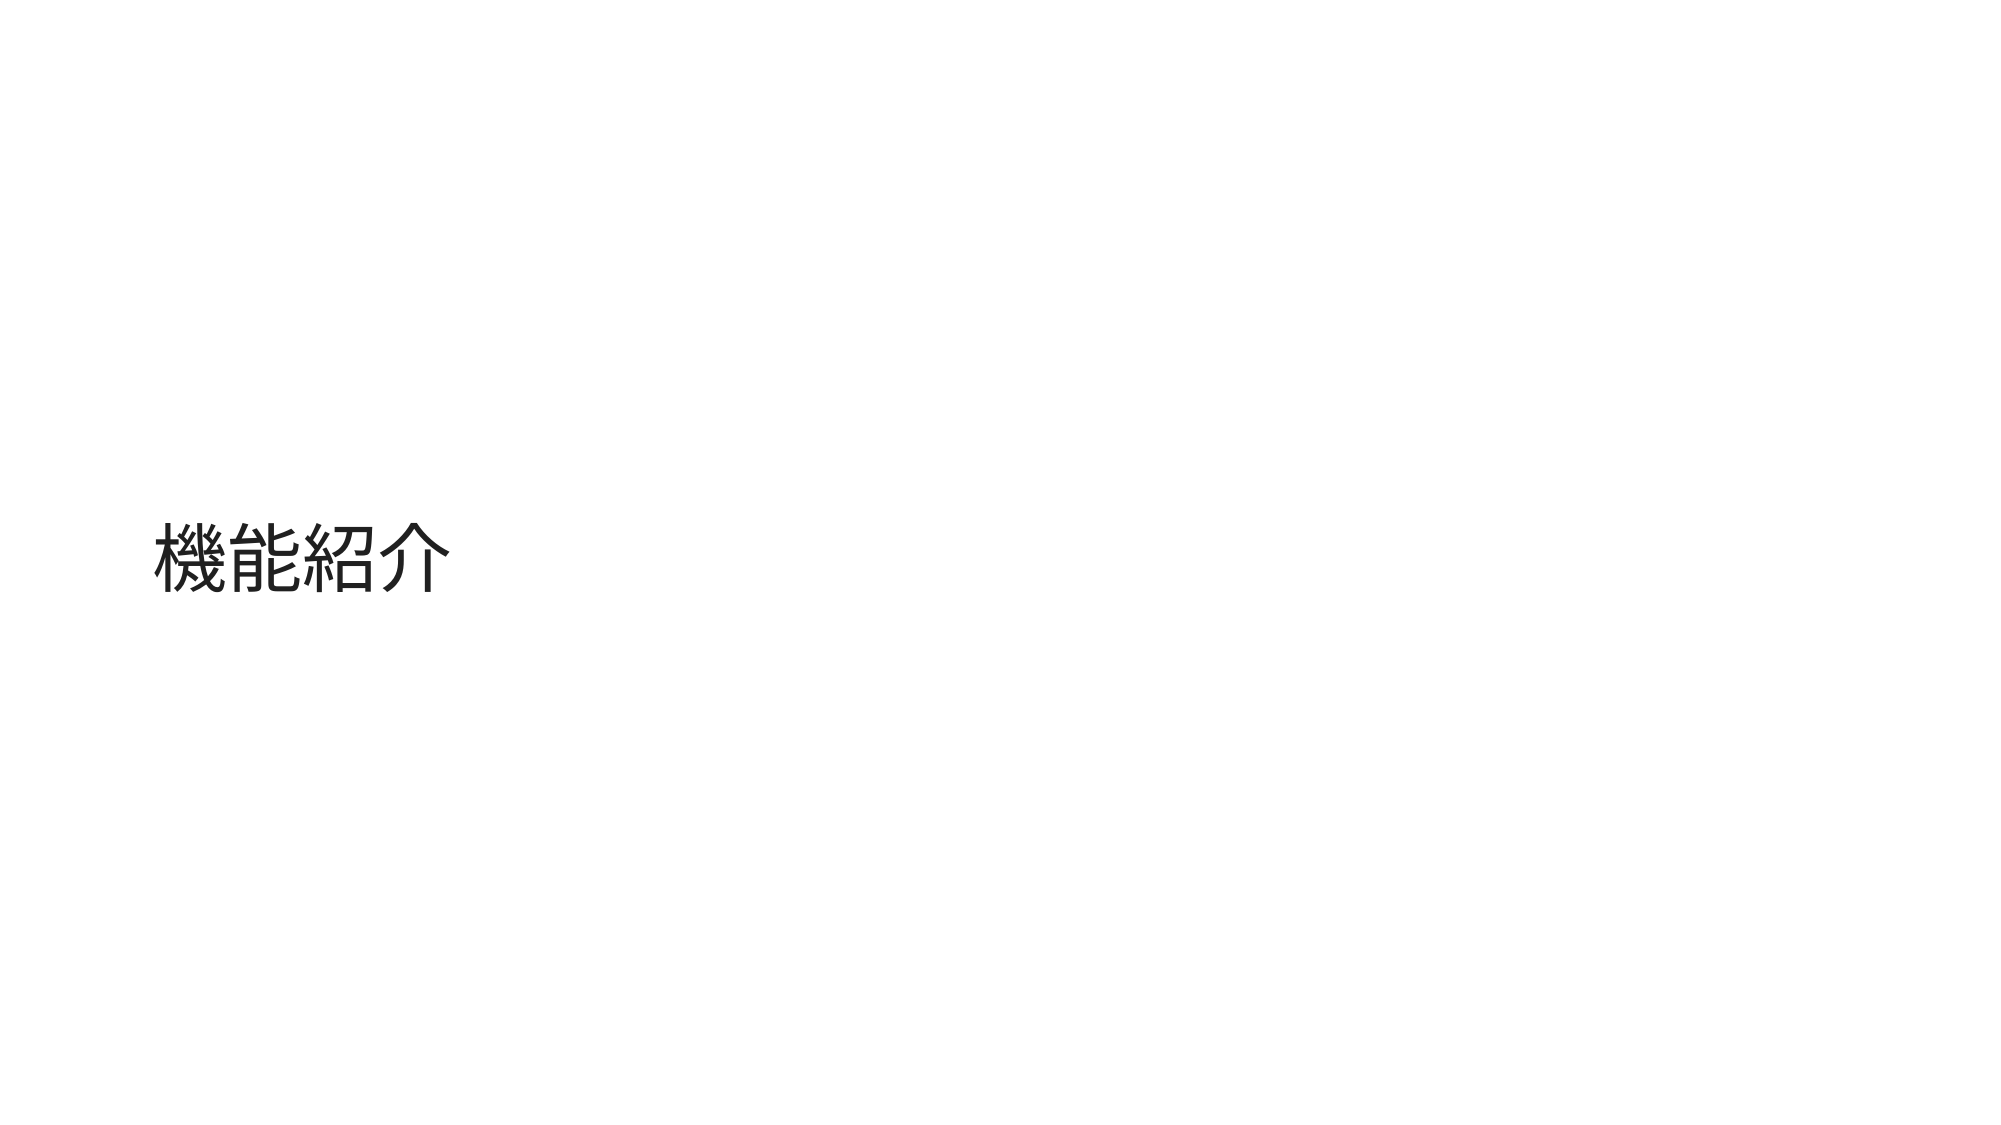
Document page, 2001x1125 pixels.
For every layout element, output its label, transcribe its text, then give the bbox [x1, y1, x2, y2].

title 機能紹介 [137, 503, 1863, 622]
